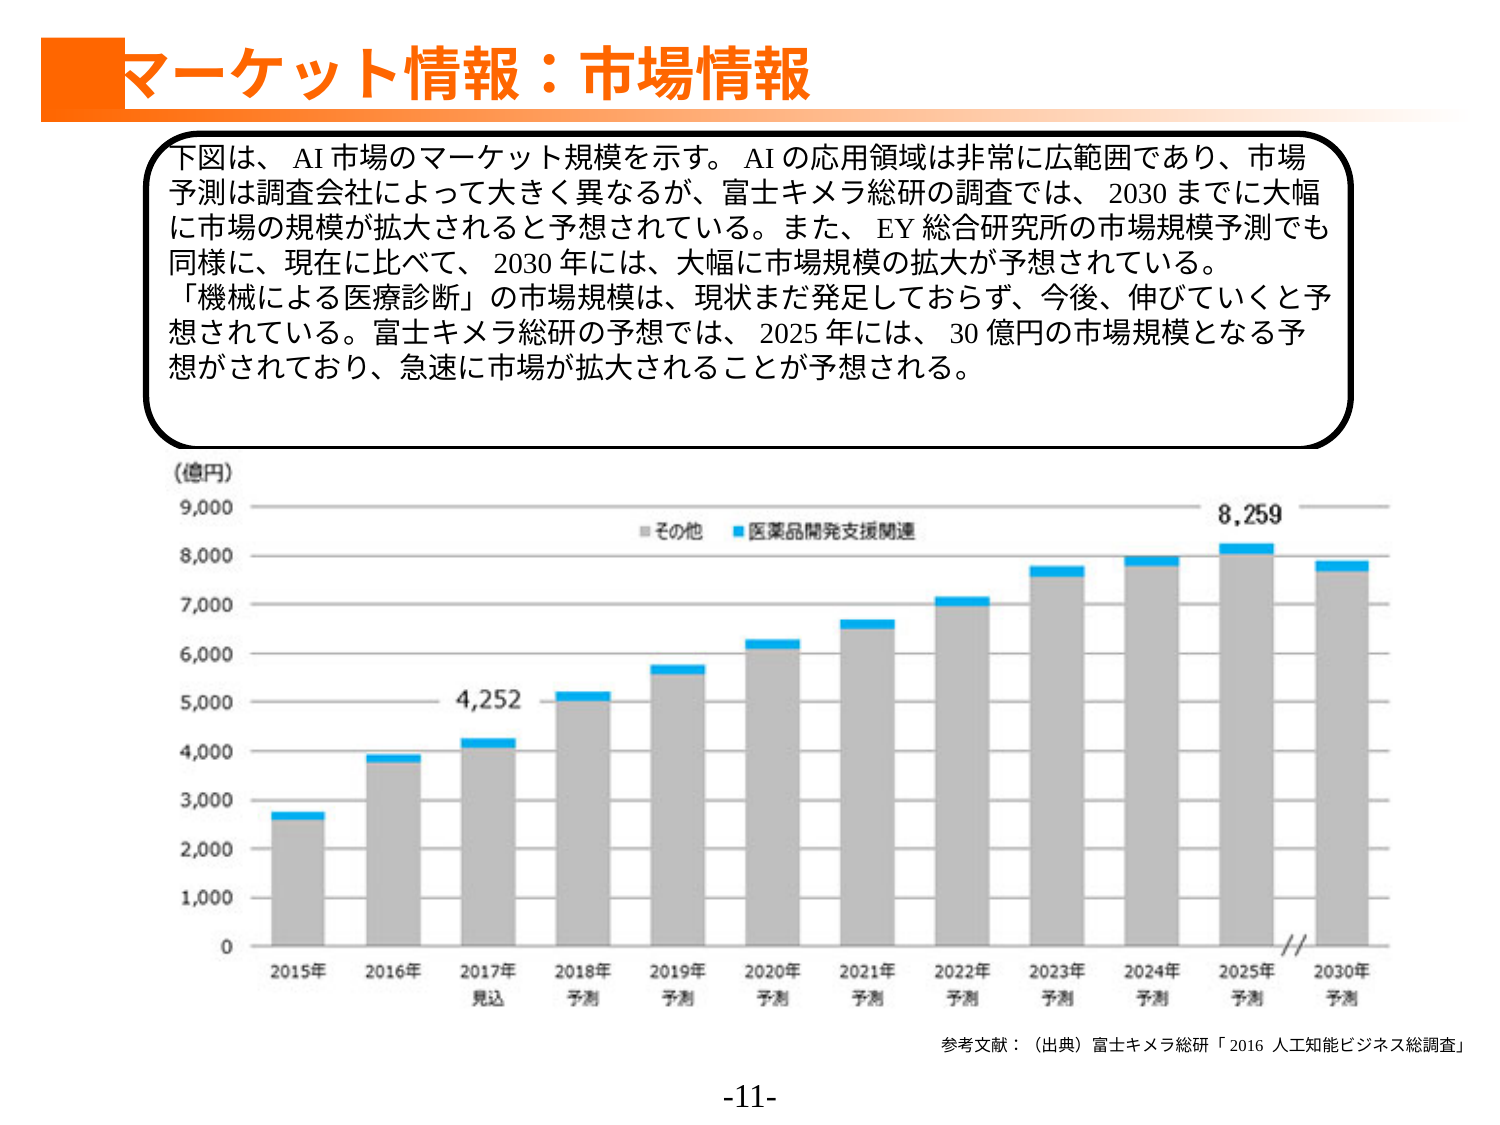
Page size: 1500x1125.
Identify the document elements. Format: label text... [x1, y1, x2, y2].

text_box 下図は、AI市場のマーケット規模を示す。AIの応用領域は非常に広範囲であり、市場予測は調査会社によって大きく異なるが、富士キメラ総研の調査では、2030までに大幅に市場の規模が拡大されると予想されている。また、EY総合研究所の市場規模予測でも同様に、現在に比べて、2030年には、大幅に市場規模の拡大が予想されている。 「機械による医療診断」の市場規模は、現状まだ発足しておらず、今後、伸びていくと予想されている。富士キメラ総研の予想では、2025年には、30億円の市場規模となる予想がされており、急速に市場が拡大されることが予想される。 [153, 131, 1350, 173]
text_box -11- [707, 1066, 792, 1122]
text_box [41, 109, 1471, 122]
picture [165, 449, 1409, 1030]
text_box [146, 133, 1351, 447]
text_box 参考文献：（出典）富士キメラ総研「2016 人工知能ビジネス総調査」 [926, 1027, 1488, 1063]
text_box マーケット情報：市場情報 [97, 28, 827, 115]
text_box [41, 37, 97, 109]
